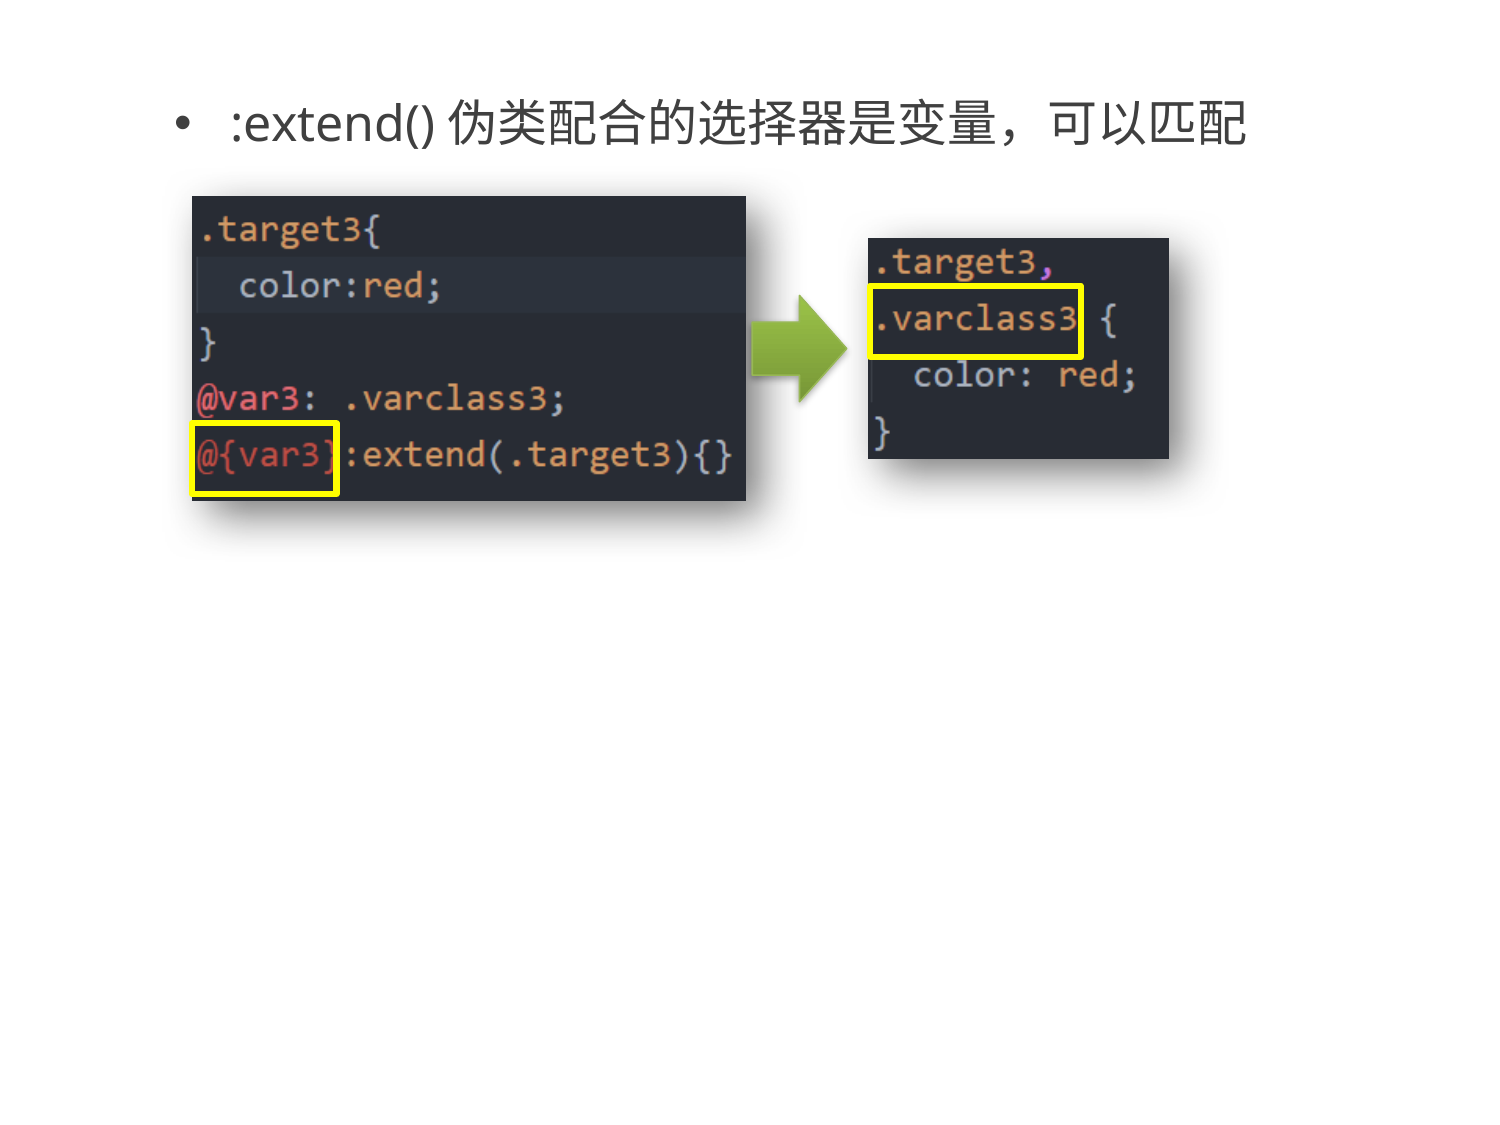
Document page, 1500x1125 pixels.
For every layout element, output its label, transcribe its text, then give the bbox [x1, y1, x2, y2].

text_box :extend()伪类配合的选择器是变量，可以匹配 [159, 54, 1435, 160]
picture [191, 195, 746, 502]
text_box [751, 294, 848, 403]
picture [867, 238, 1169, 460]
